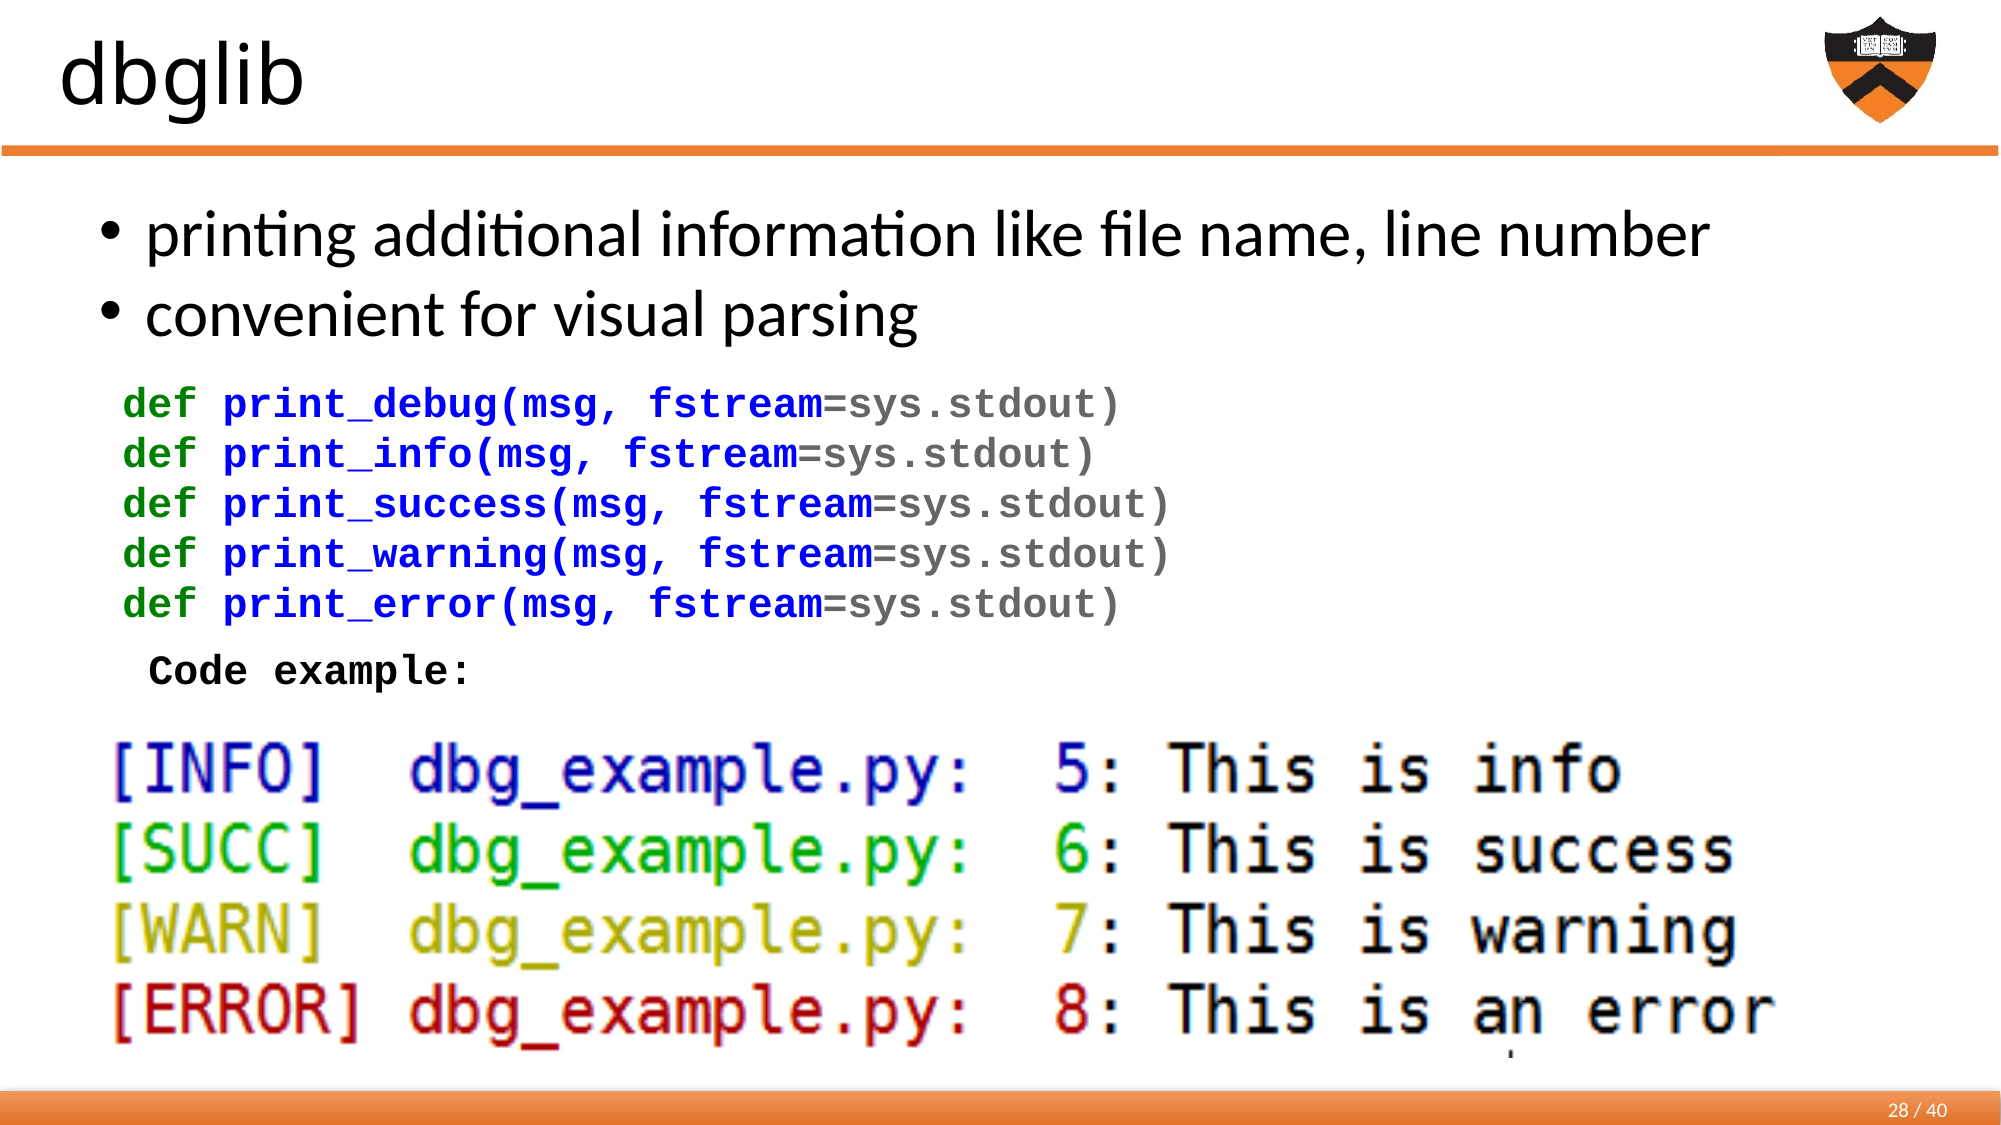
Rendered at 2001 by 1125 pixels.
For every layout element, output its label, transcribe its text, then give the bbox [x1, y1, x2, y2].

picture [104, 730, 1789, 1058]
slide_number 28 / 40 [1795, 1087, 1963, 1125]
picture [1800, 13, 1958, 126]
title dbglib [43, 12, 1769, 131]
text_box def print_debug(msg, fstream=sys.stdout) def print_info(msg, fstream=sys.stdout) def print_success(msg, fstream=sys.stdout) def print_warning(msg, fstream=sys.stdout) def print_error(msg, fstream=sys.stdout) [107, 368, 1432, 634]
text_box printing additional information like file name, line number convenient for visual parsing [84, 182, 1750, 357]
text_box Code example: import dbglib as dbg dbg.print_info("This is info") dbg.print_success("This is success") dbg.print_warning("This is warning") dbg.print_error("This is an error") [133, 635, 1115, 730]
